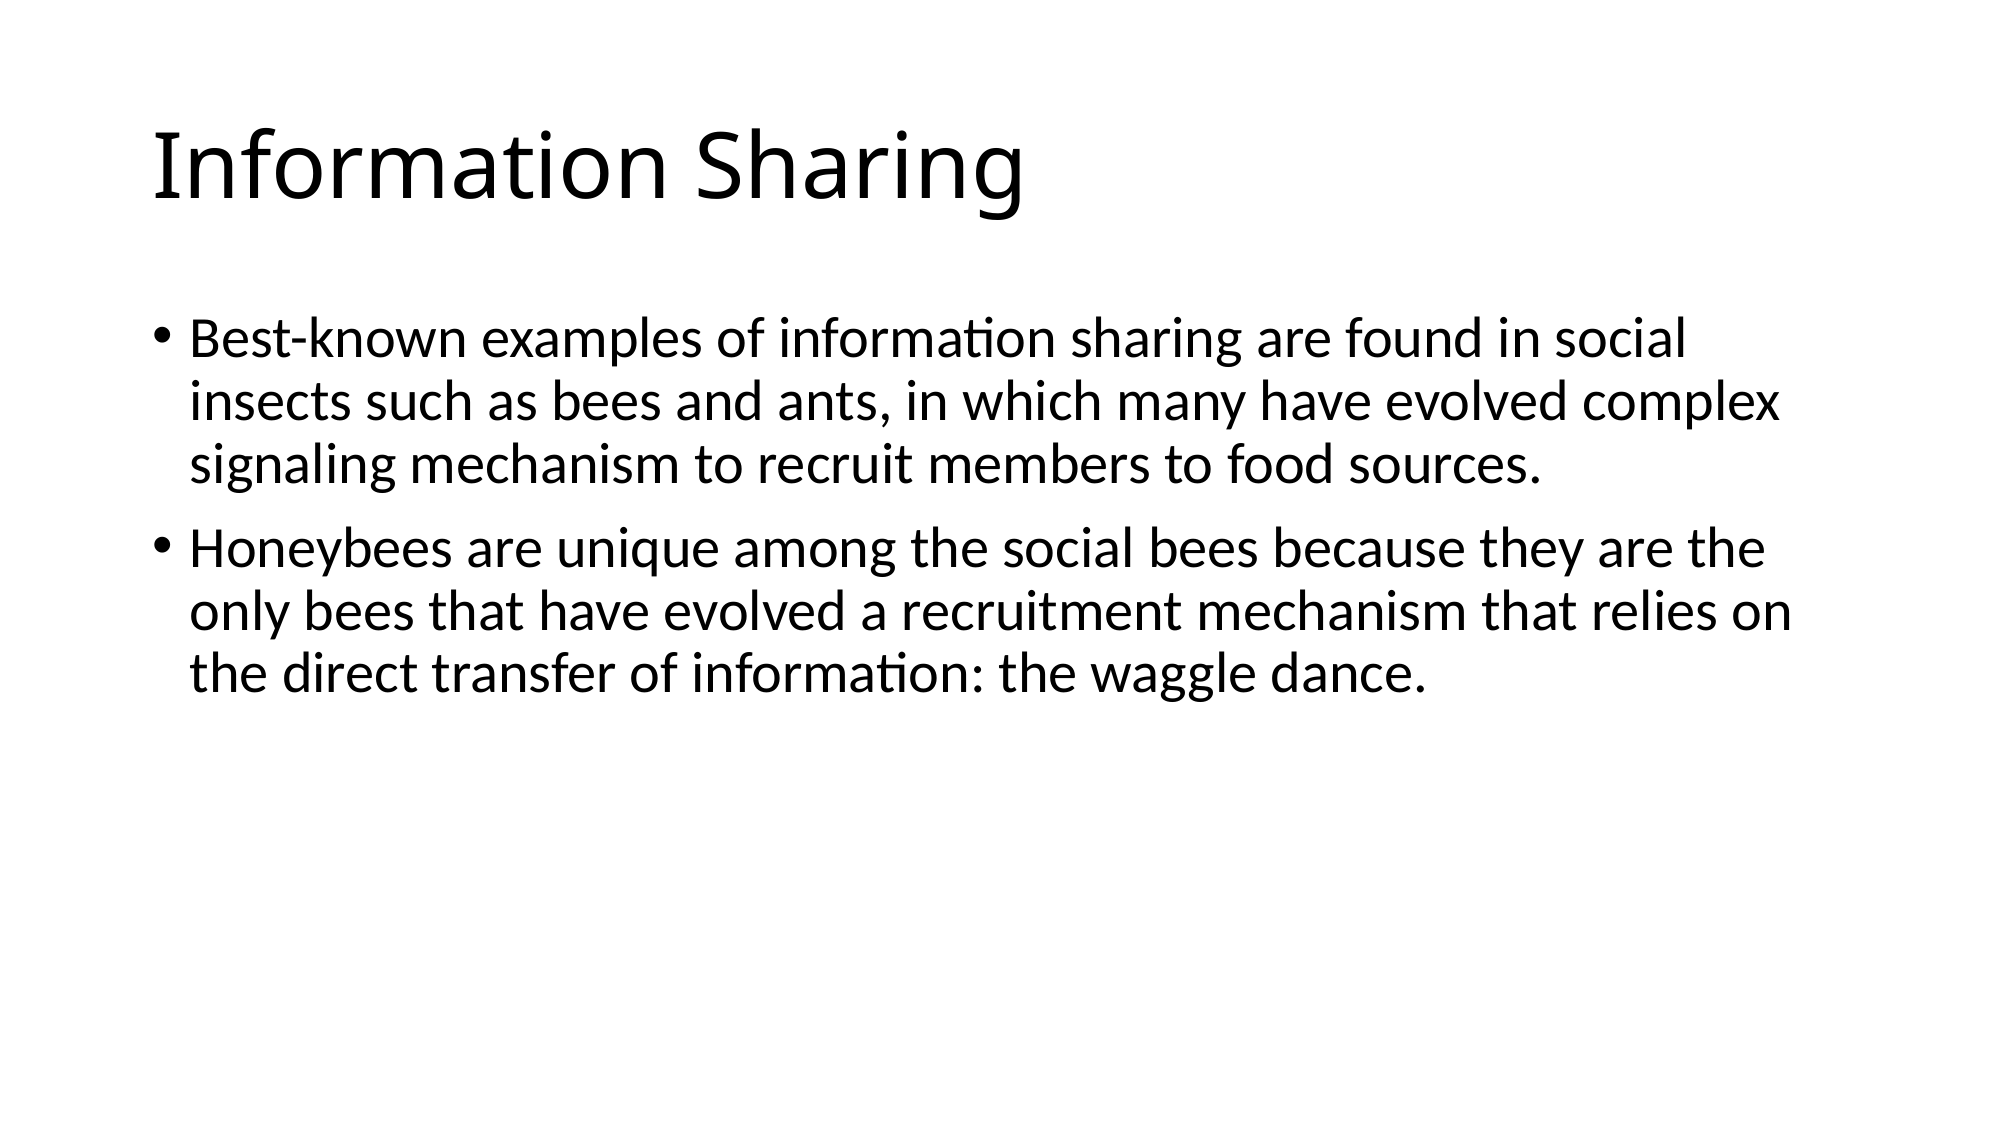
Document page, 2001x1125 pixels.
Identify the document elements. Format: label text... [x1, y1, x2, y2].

title Information Sharing [137, 59, 1863, 278]
list Best-known examples of information sharing are found in social insects such as bees and ants, in which many have evolved complex signaling mechanism to recruit members to food sources. Honeybees are unique among the social bees because they are the only bees that have evolved a recruitment mechanism that relies on the direct transfer of information: the waggle dance. [137, 299, 1863, 1014]
